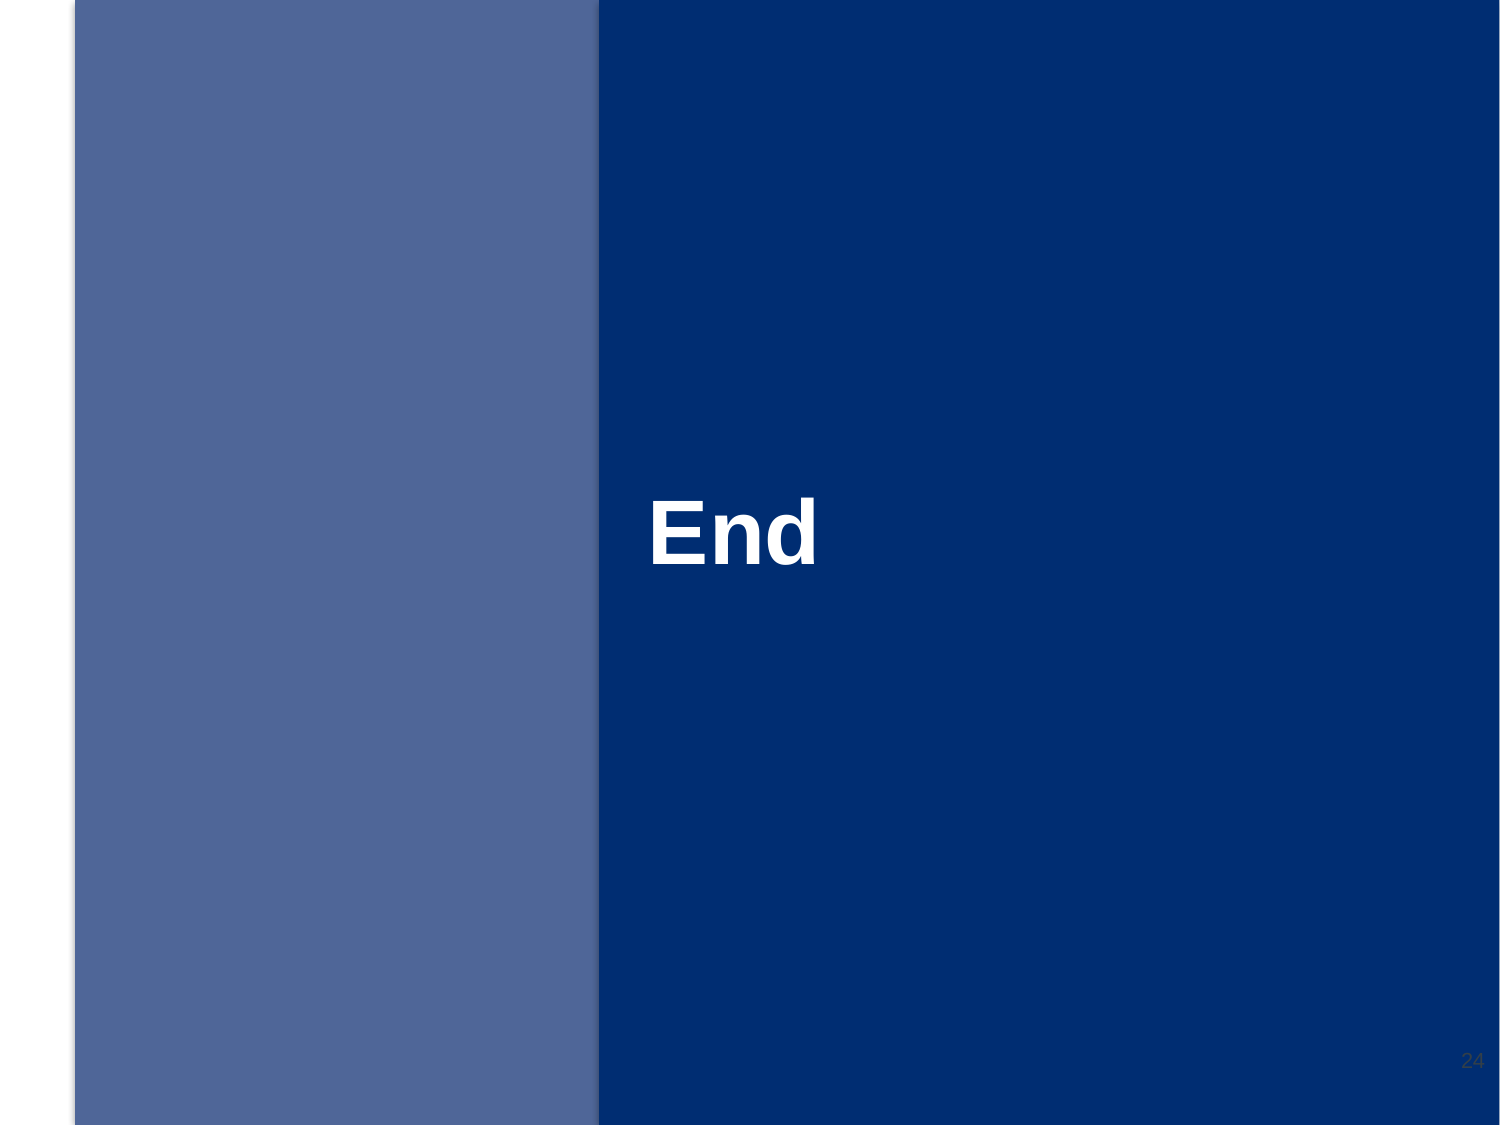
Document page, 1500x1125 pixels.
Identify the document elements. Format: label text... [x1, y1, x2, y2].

slide_number 24 [1149, 1030, 1500, 1091]
title End [647, 169, 1475, 591]
